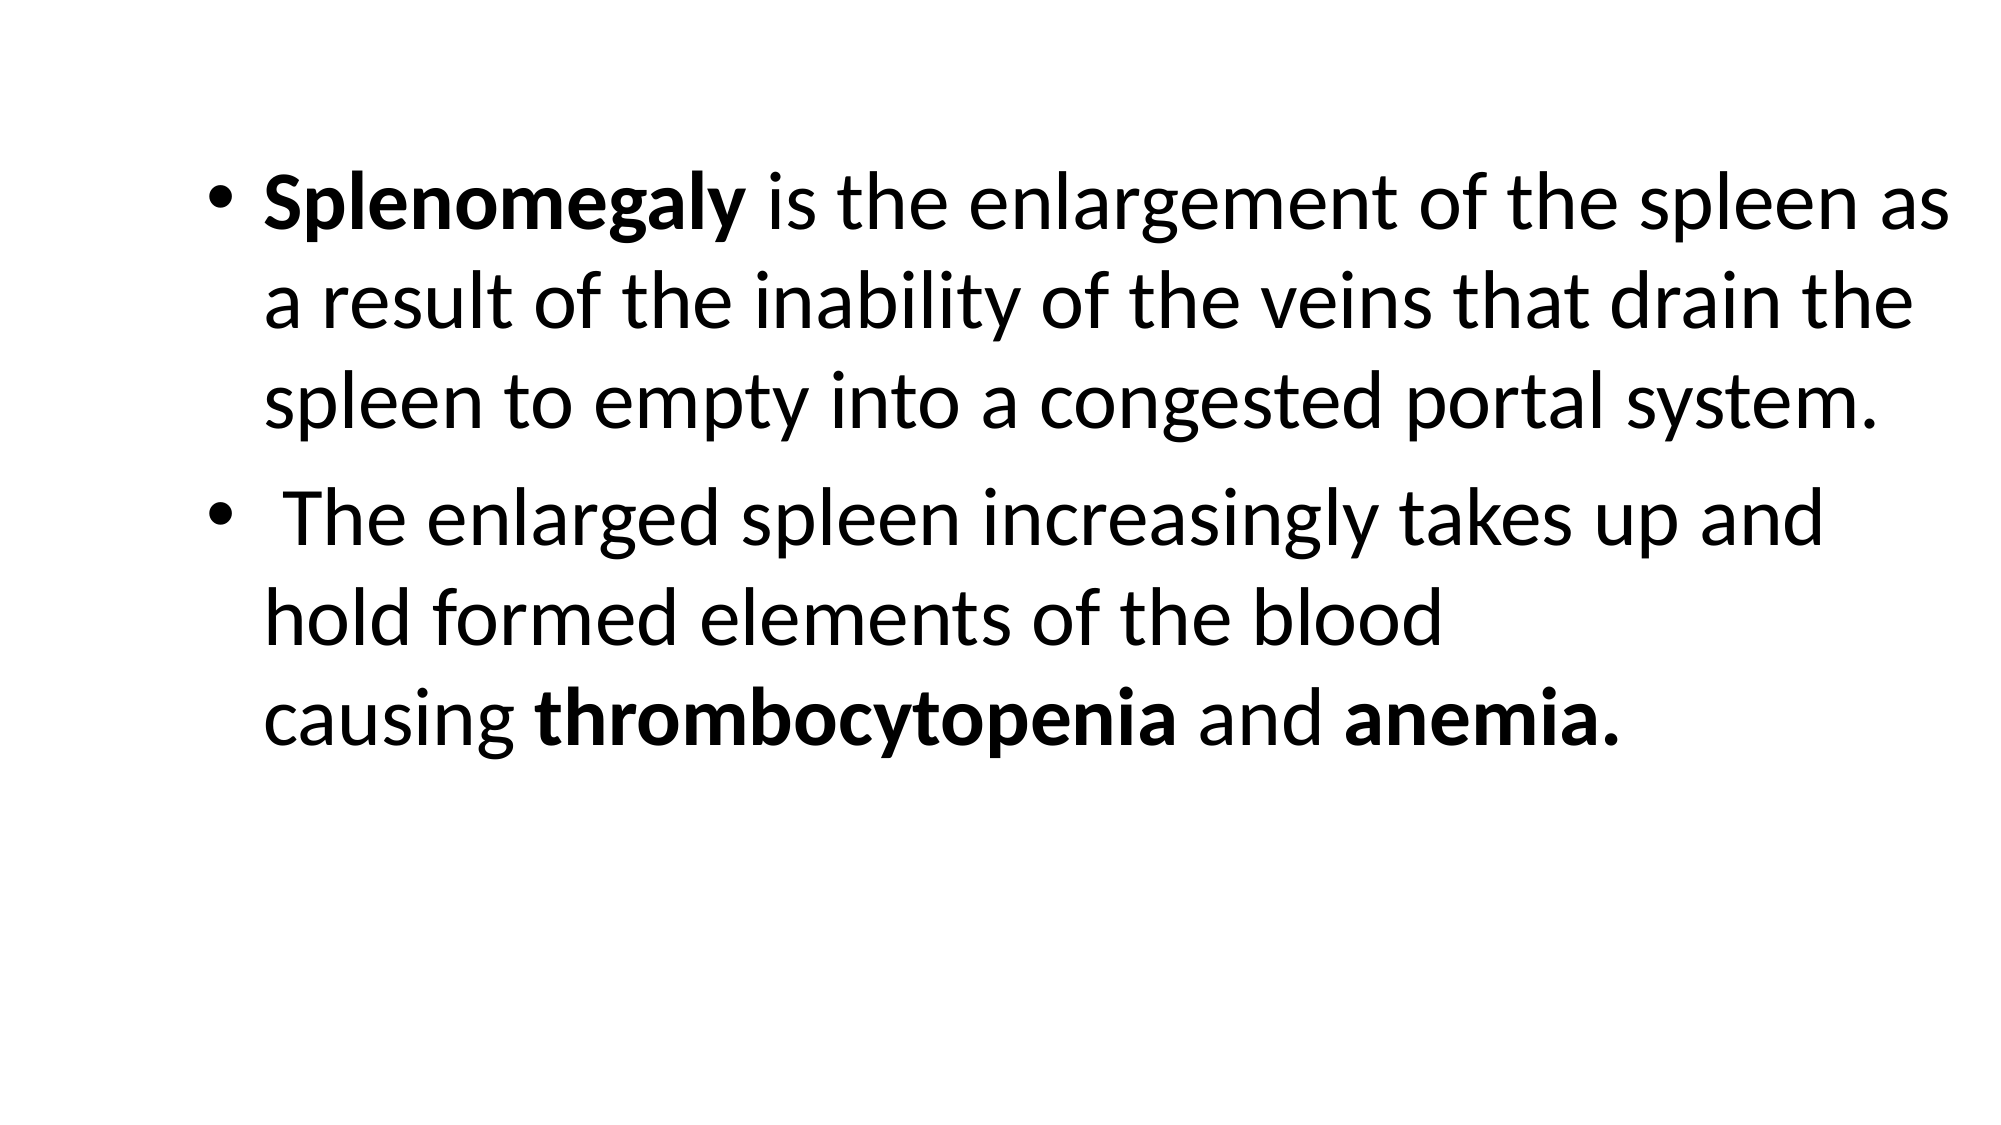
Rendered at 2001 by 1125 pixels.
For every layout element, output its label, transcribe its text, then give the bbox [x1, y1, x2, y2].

list Splenomegaly is the enlargement of the spleen as a result of the inability of the veins that drain the spleen to empty into a congested portal system. The enlarged spleen increasingly takes up and hold formed elements of the blood causing thrombocytopenia and anemia. [191, 138, 2000, 1043]
